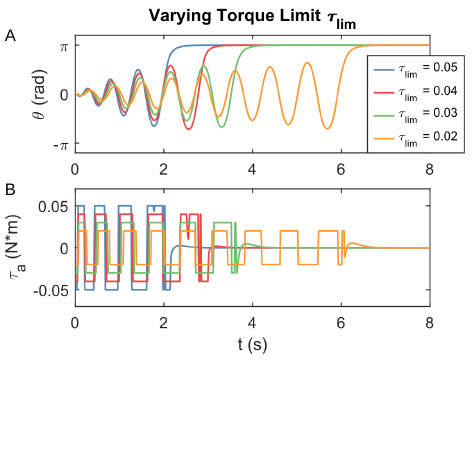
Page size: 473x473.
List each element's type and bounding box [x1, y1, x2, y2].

picture [0, 0, 473, 356]
